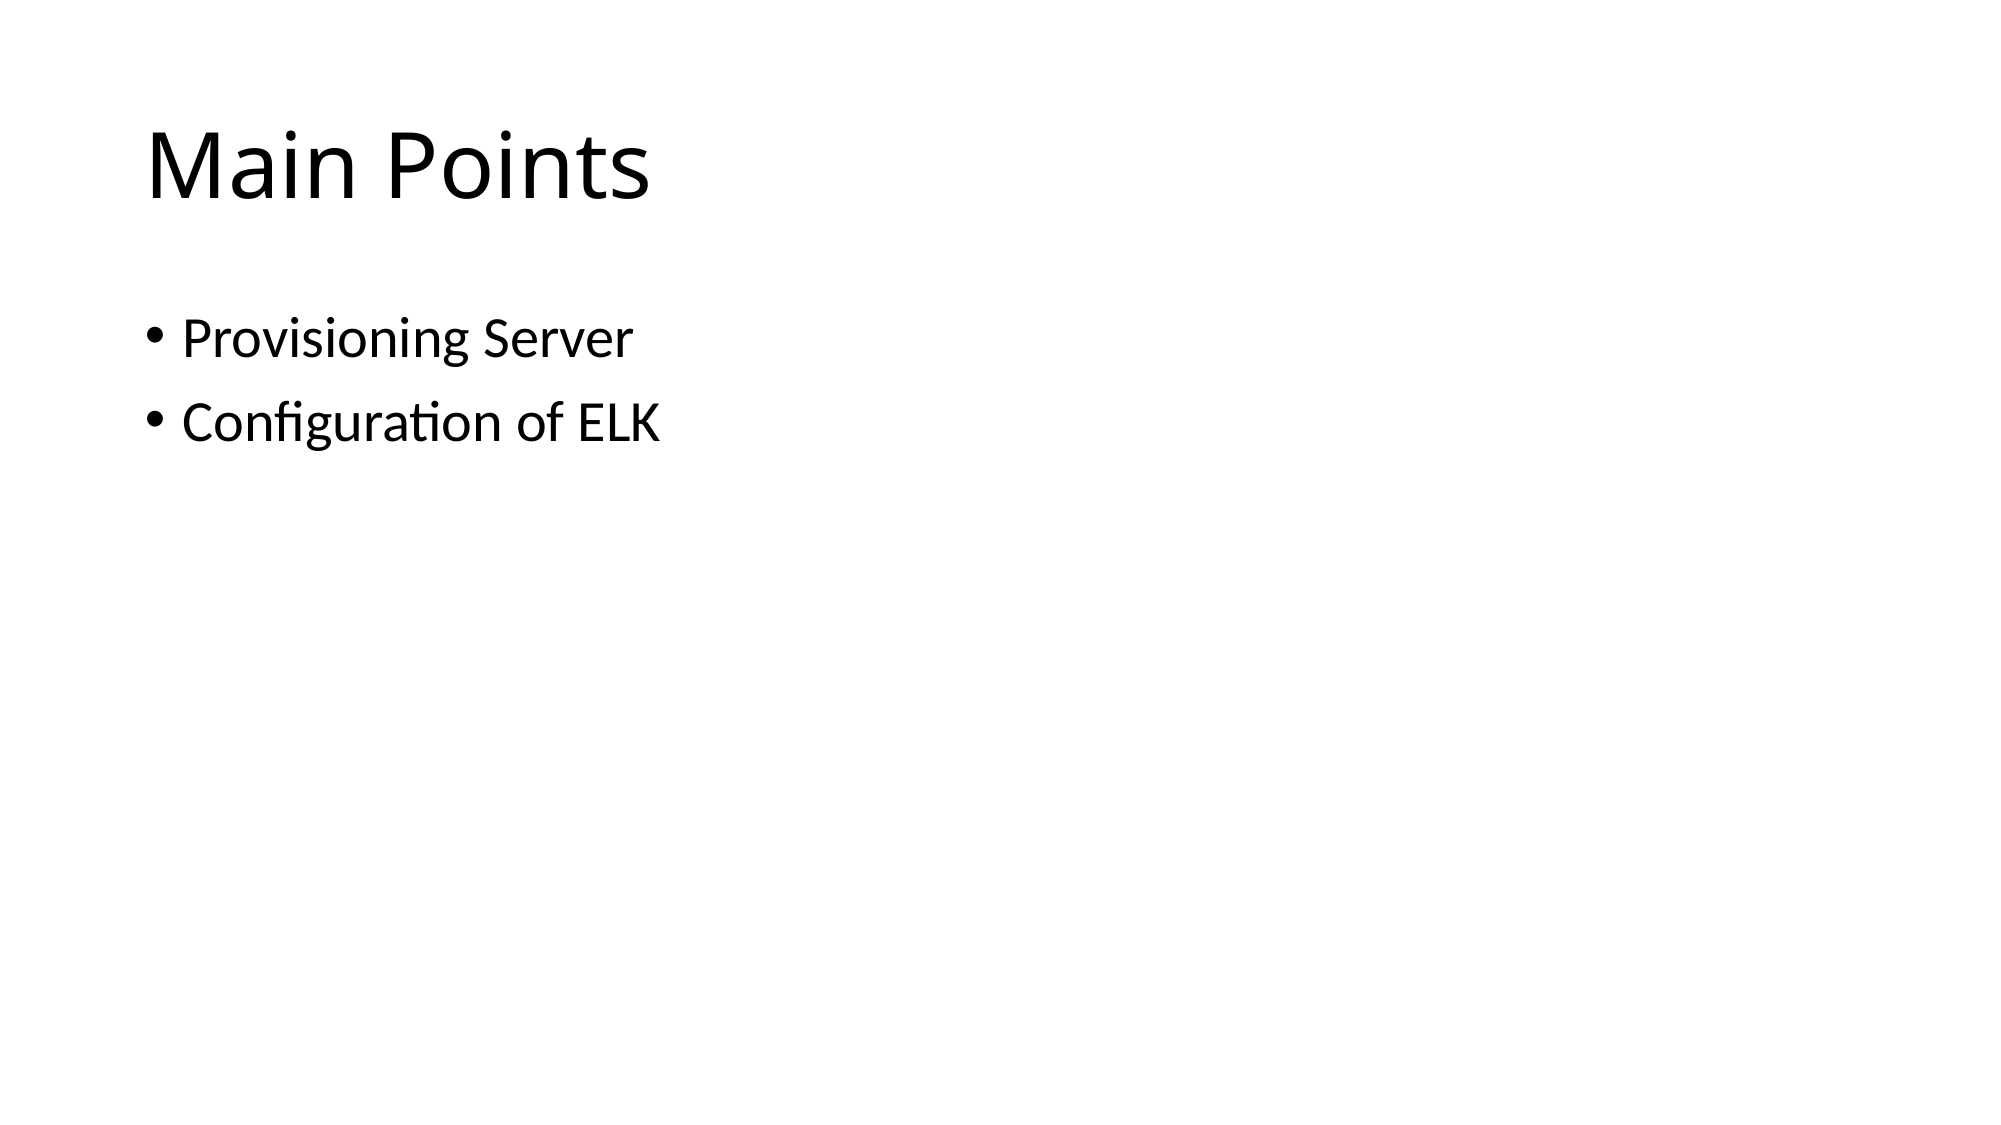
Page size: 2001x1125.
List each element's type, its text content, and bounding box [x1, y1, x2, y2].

list Provisioning Server Configuration of ELK [136, 298, 1863, 1014]
title Main Points [136, 59, 1863, 278]
